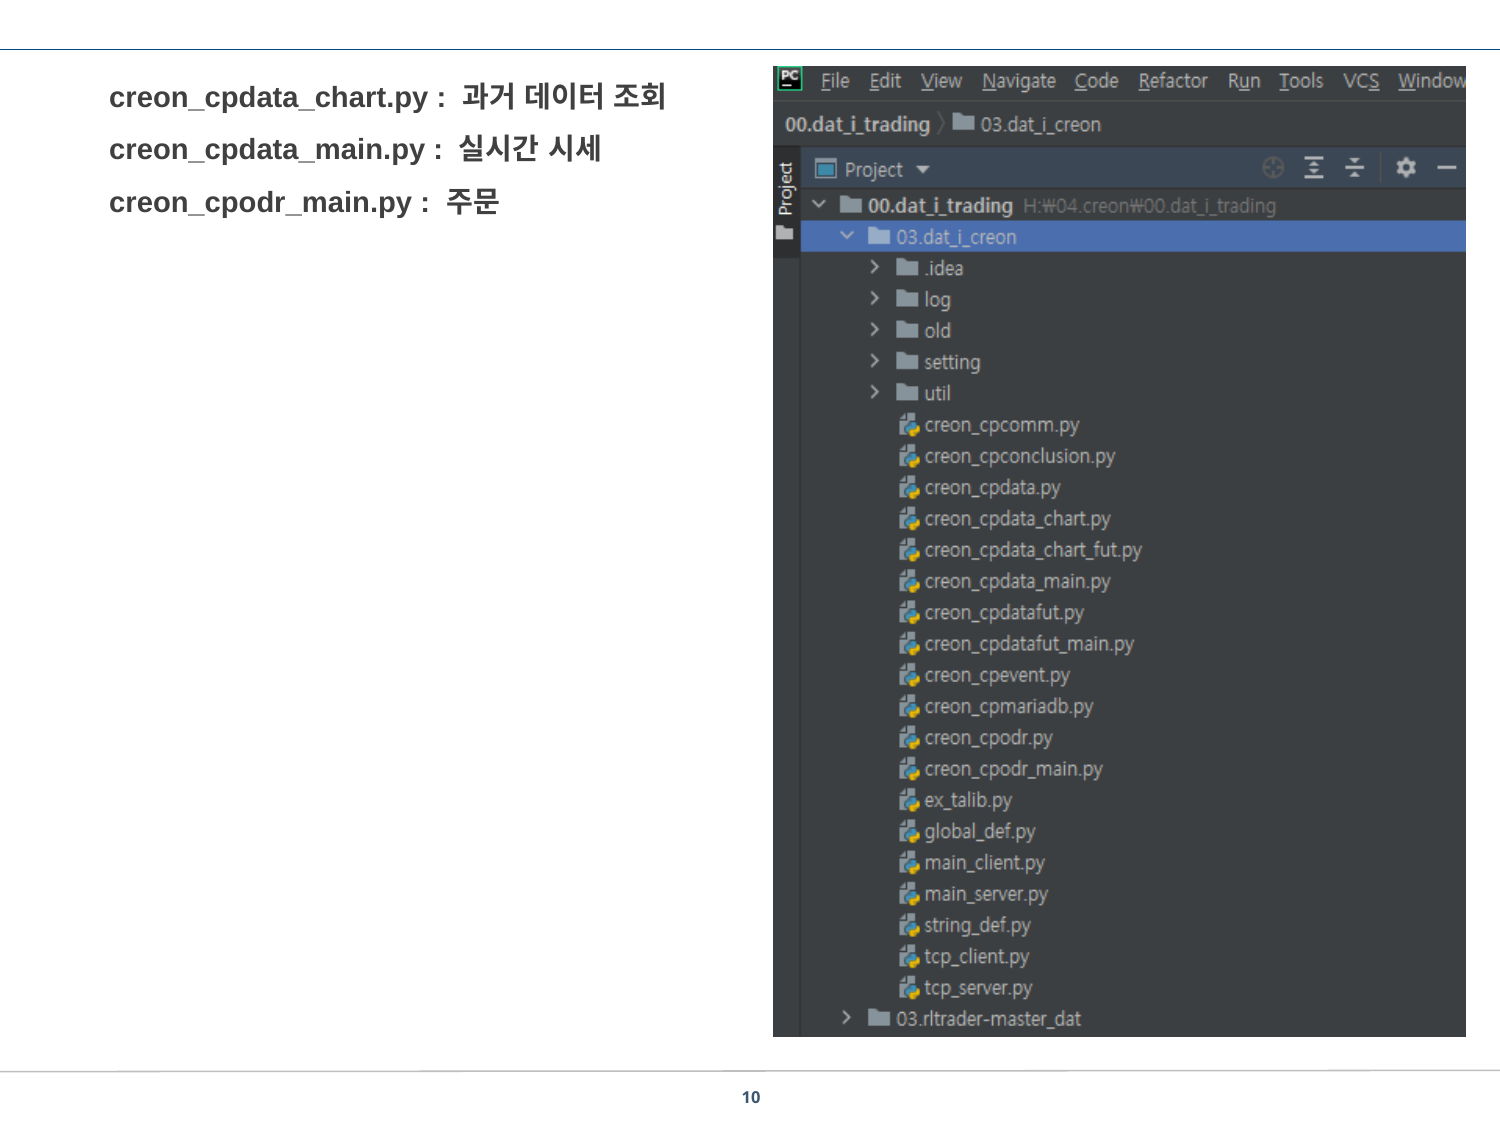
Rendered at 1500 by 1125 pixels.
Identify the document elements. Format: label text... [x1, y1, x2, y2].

text_box creon_cpdata_chart.py : 과거 데이터 조회 creon_cpdata_main.py : 실시간 시세 creon_cpodr_main.py : 주문 [94, 53, 1458, 140]
picture [773, 66, 1467, 1037]
